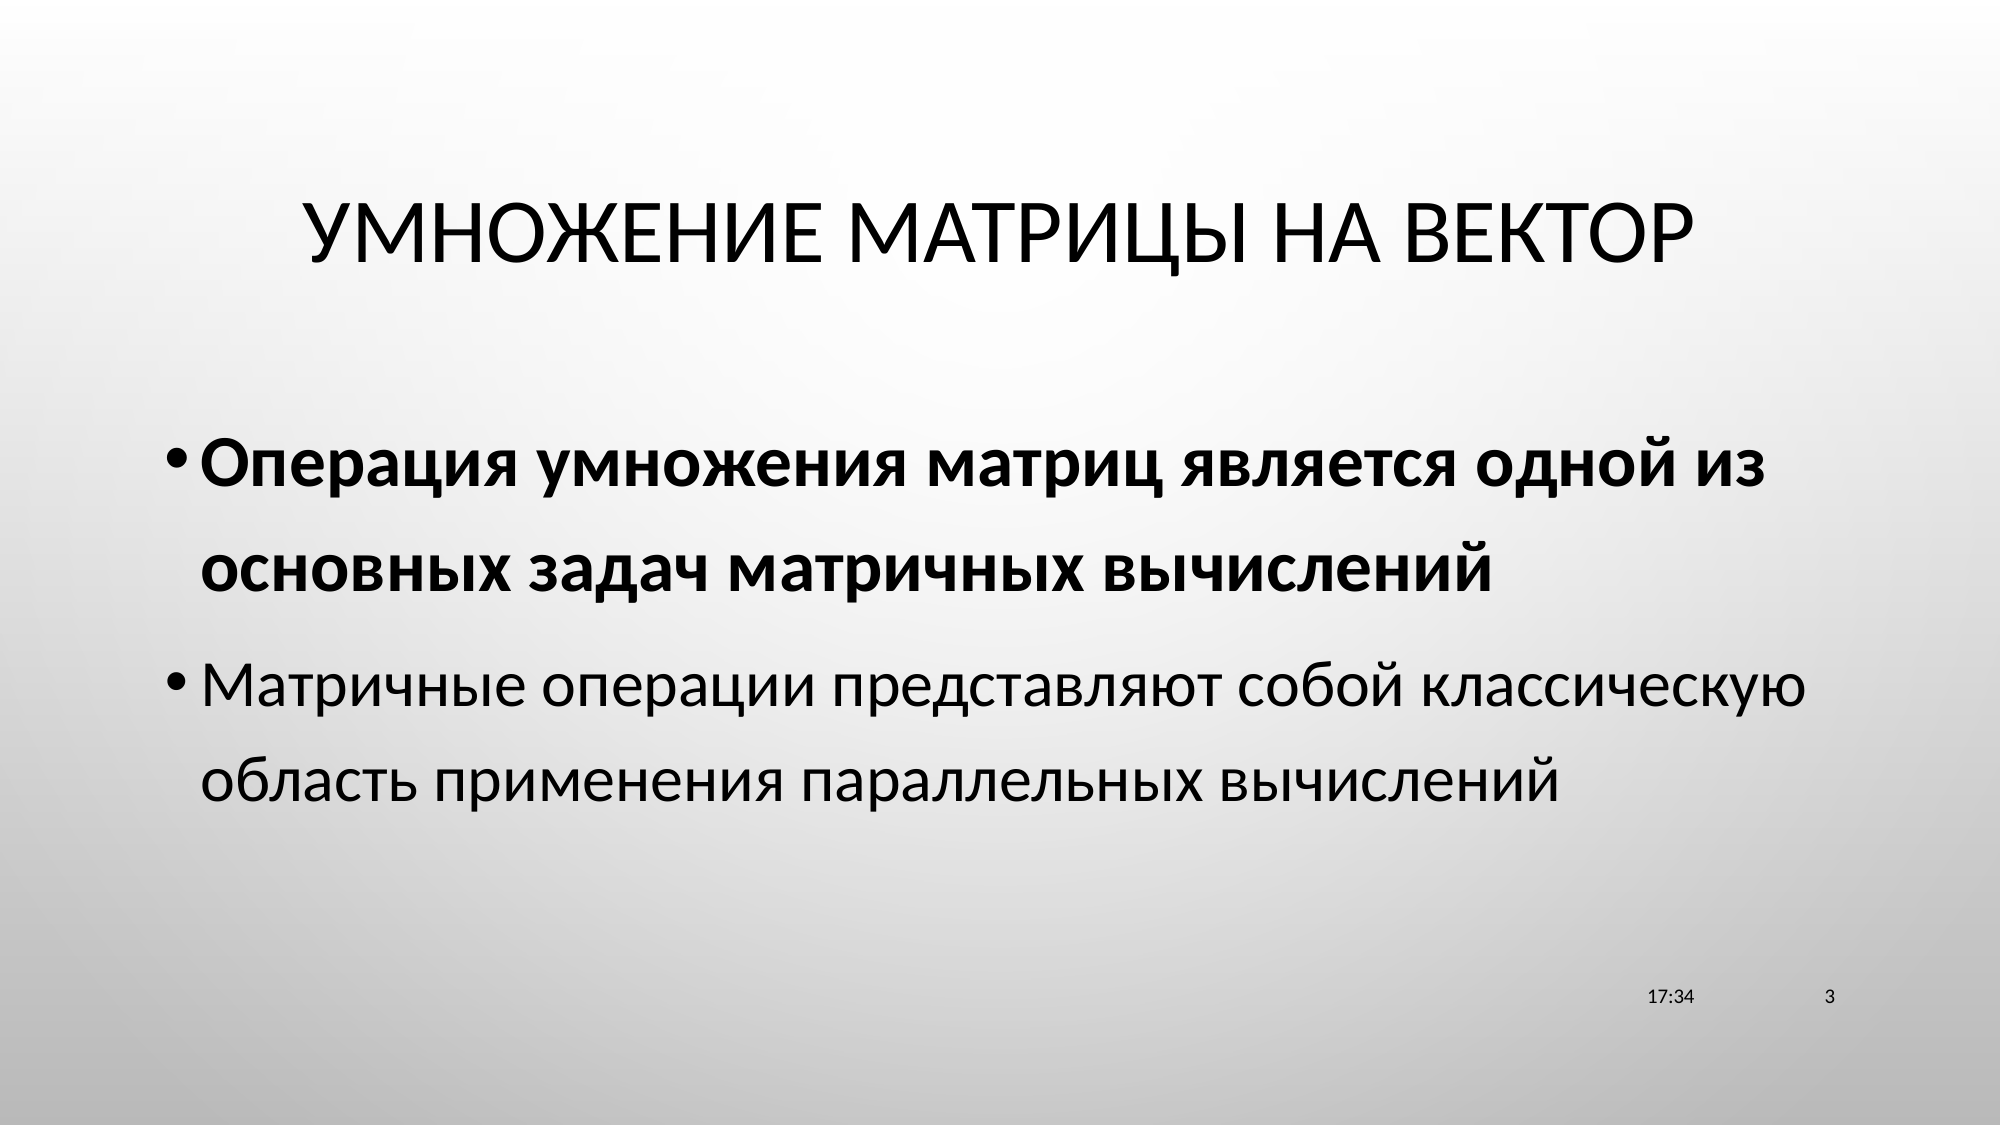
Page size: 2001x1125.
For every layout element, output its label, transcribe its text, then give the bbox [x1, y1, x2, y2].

slide_number 3 [1724, 965, 1851, 1025]
list Операция умножения матриц является одной из основных задач матричных вычислений Матричные операции представляют собой классическую область применения параллельных вычислений [149, 388, 1851, 950]
title Умножение матрицы на вектор [149, 101, 1851, 364]
picture [0, 0, 2000, 1125]
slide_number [1259, 965, 1710, 1025]
